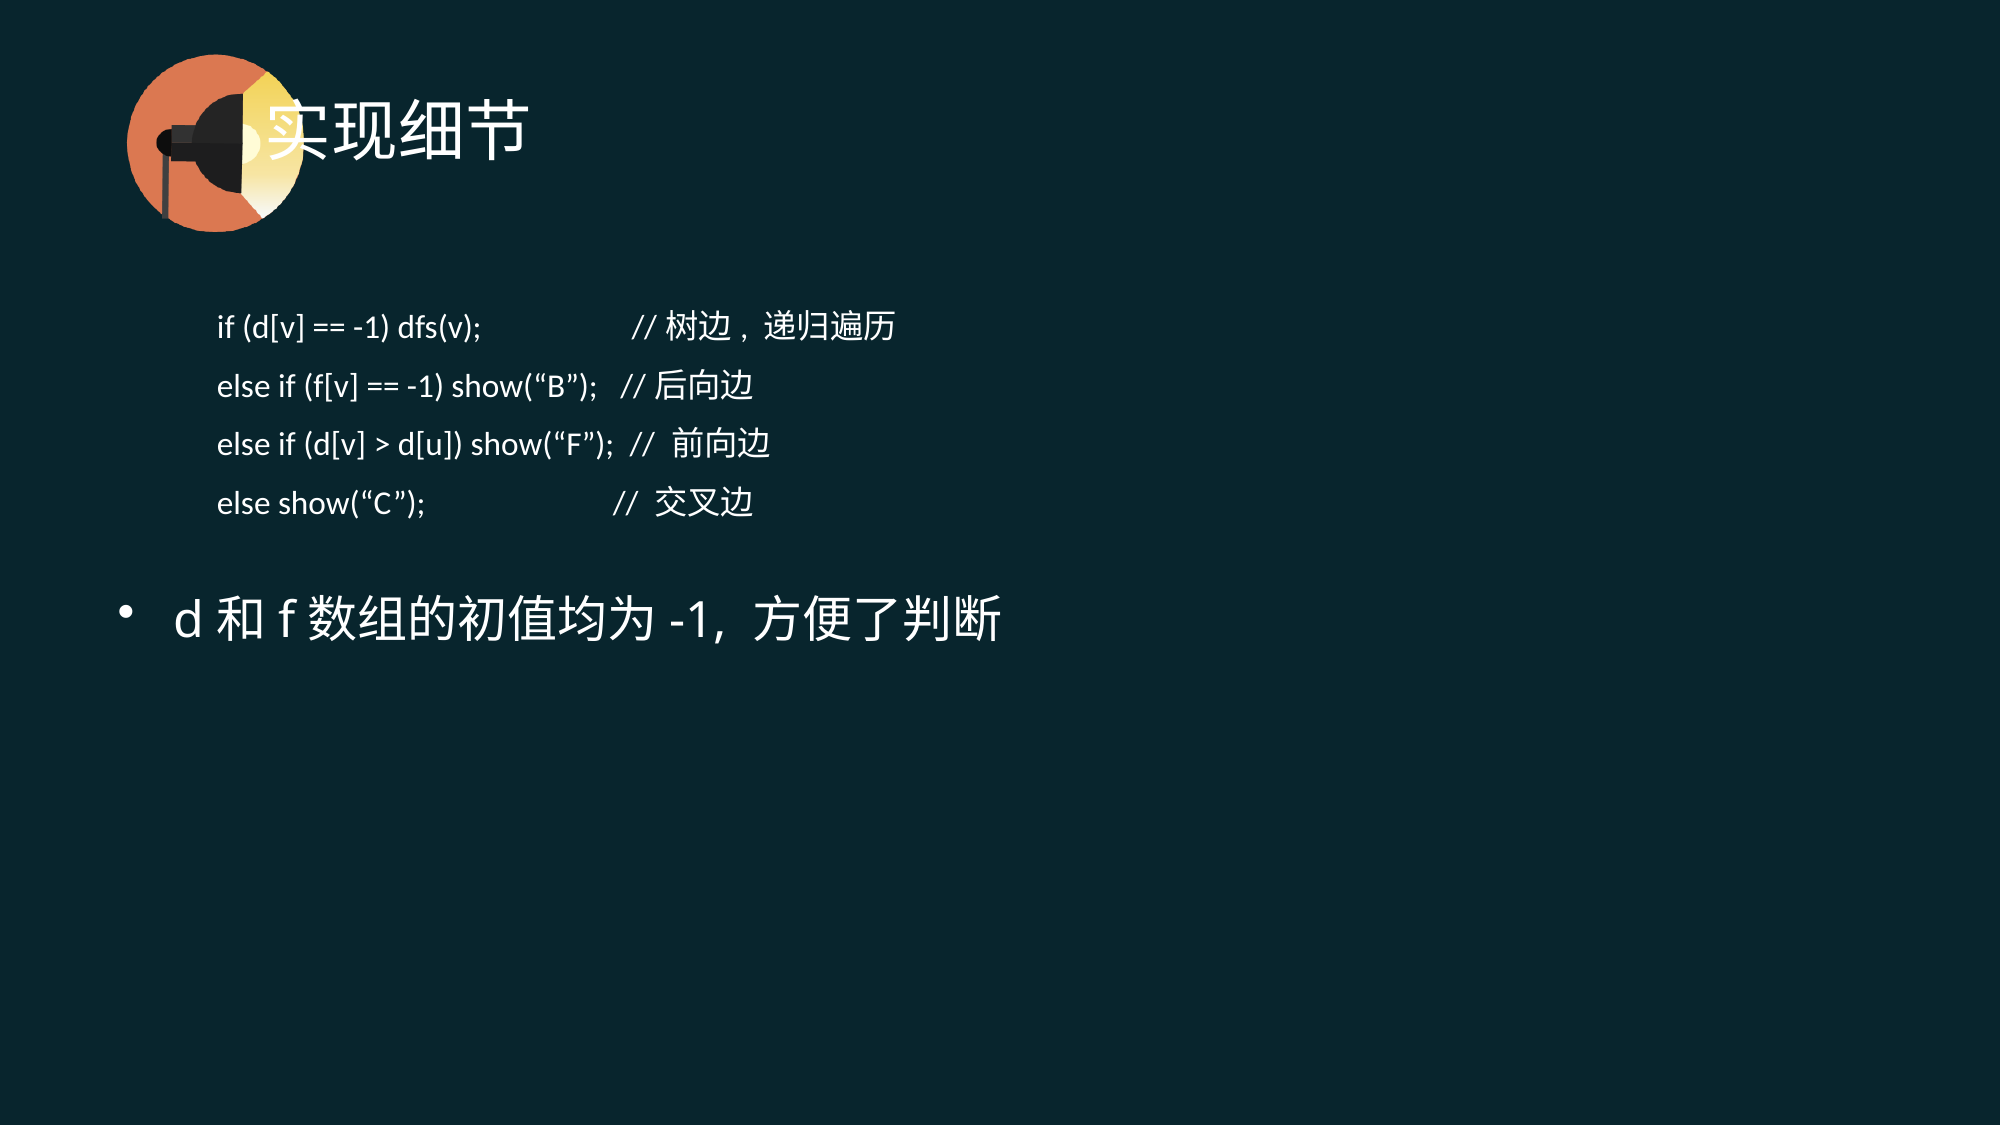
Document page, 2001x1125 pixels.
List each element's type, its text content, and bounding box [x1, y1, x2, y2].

list if (d[v] == -1) dfs(v); //树边, 递归遍历 else if (f[v] == -1) show(“B”); //后向边 else if (d[v] > d[u]) show(“F”); // 前向边 else show(“C”); // 交叉边 d和f数组的初值均为-1, 方便了判断 [102, 285, 1903, 1010]
title 实现细节 [249, 45, 1751, 213]
picture [126, 54, 304, 232]
